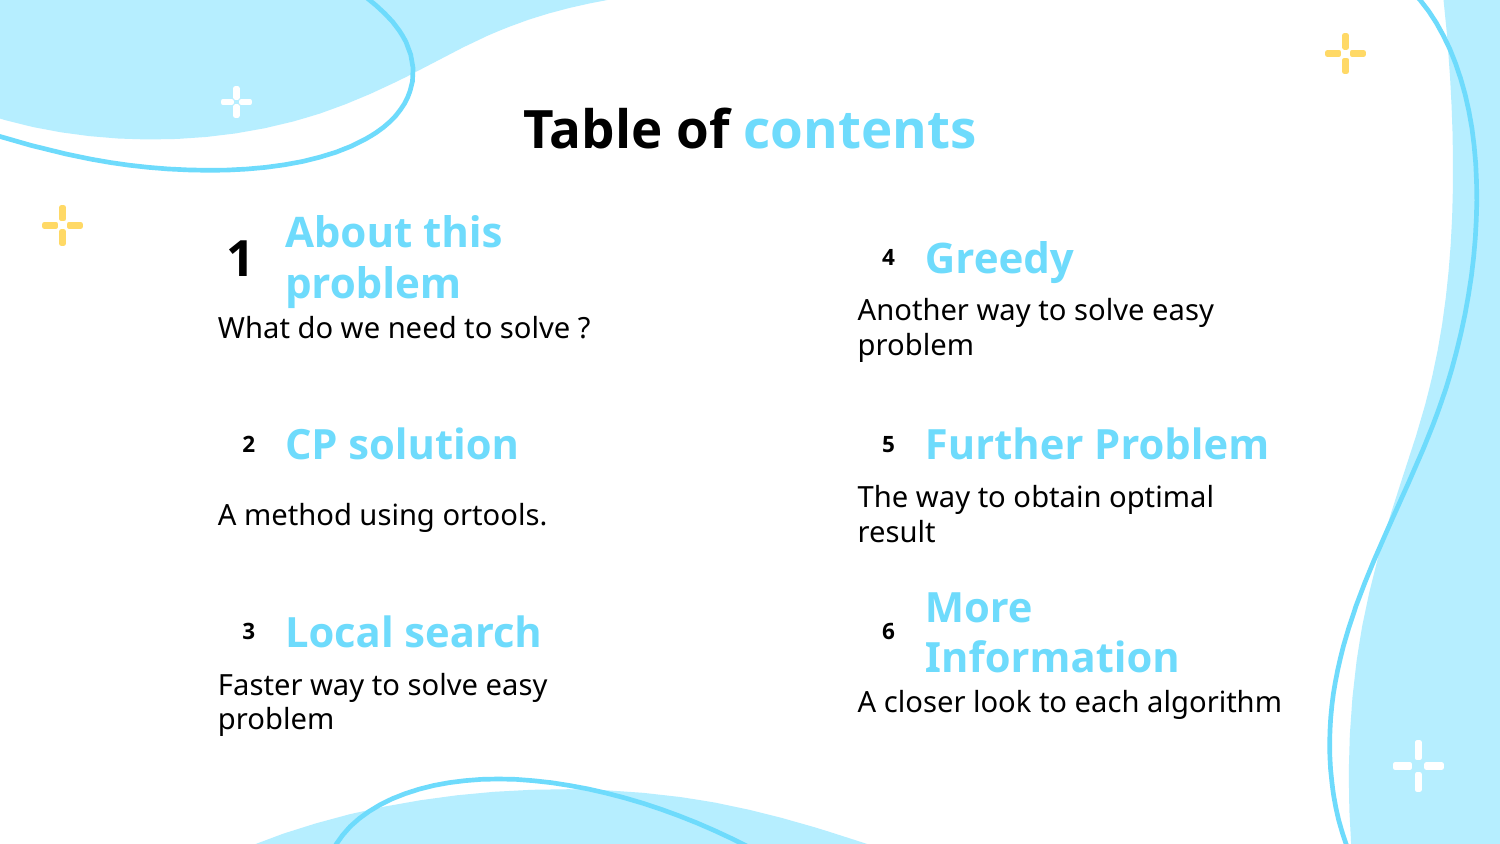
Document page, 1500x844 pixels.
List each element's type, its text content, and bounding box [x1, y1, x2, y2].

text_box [44, 207, 81, 244]
title 5 [842, 414, 909, 471]
subtitle The way to obtain optimal result [842, 471, 1301, 556]
title 6 [842, 602, 909, 658]
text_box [1327, 35, 1364, 72]
subtitle What do we need to solve ? [202, 284, 661, 369]
subtitle About this problem [270, 227, 661, 284]
title 4 [842, 227, 909, 284]
subtitle A method using ortools. [202, 471, 661, 556]
title 3 [202, 602, 270, 658]
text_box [1394, 742, 1442, 790]
subtitle Further Problem [909, 414, 1301, 471]
subtitle Greedy [909, 227, 1301, 284]
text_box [222, 88, 251, 116]
title 2 [202, 414, 270, 471]
subtitle CP solution [270, 414, 661, 471]
subtitle Another way to solve easy problem [842, 284, 1328, 369]
subtitle A closer look to each algorithm [842, 658, 1301, 743]
subtitle Faster way to solve easy problem [202, 658, 661, 743]
subtitle More Information [909, 602, 1301, 658]
title Table of contents [118, 88, 1382, 168]
title 1 [202, 227, 270, 284]
subtitle Local search [270, 602, 661, 658]
